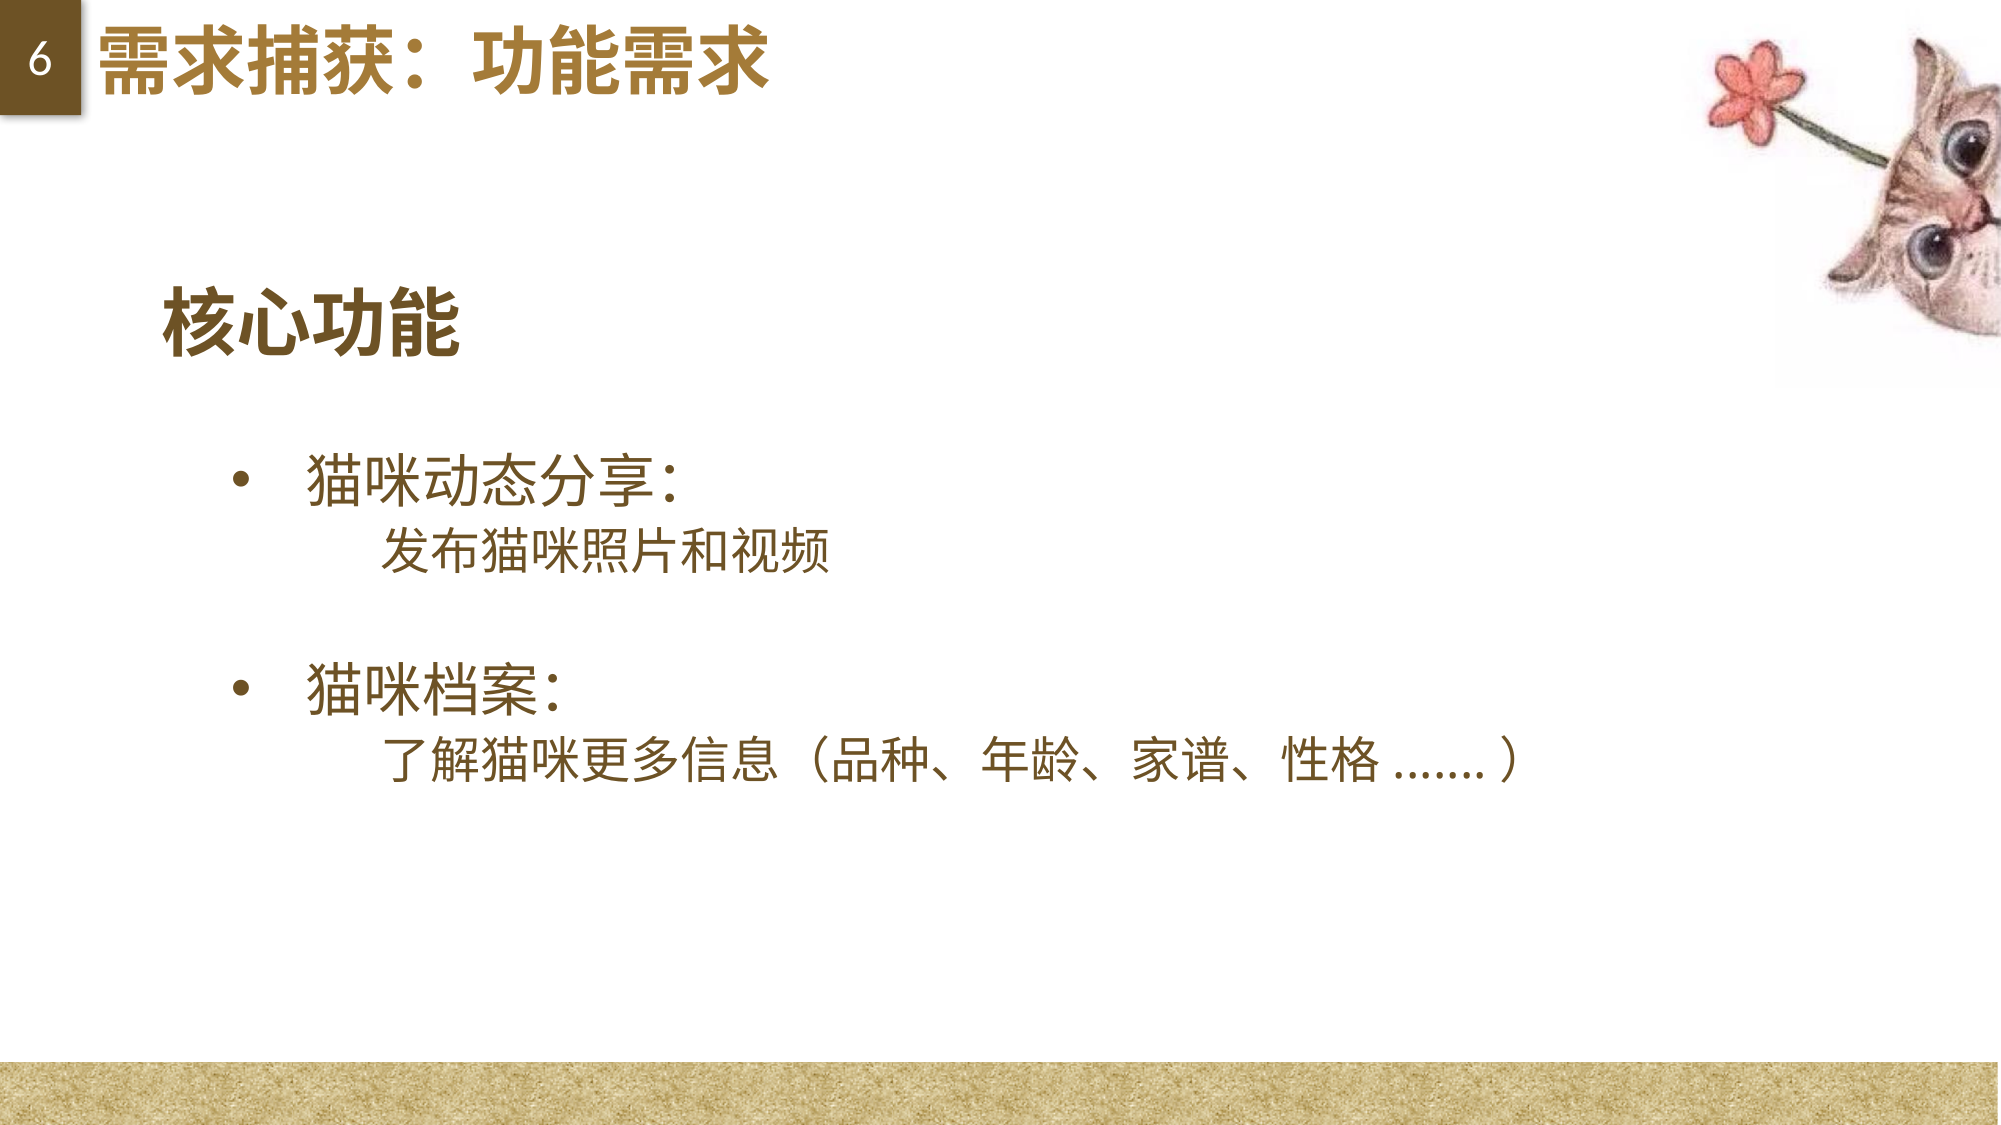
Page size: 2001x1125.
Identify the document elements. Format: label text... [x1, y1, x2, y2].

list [1663, 0, 2000, 388]
text_box 猫咪动态分享： 发布猫咪照片和视频 猫咪档案： 了解猫咪更多信息（品种、年龄、家谱、性格.......） [216, 429, 1640, 797]
text_box [0, 1062, 1998, 1125]
title 需求捕获：功能需求 [81, 0, 853, 143]
text_box [0, 0, 82, 116]
list 核心功能 [146, 258, 1549, 982]
